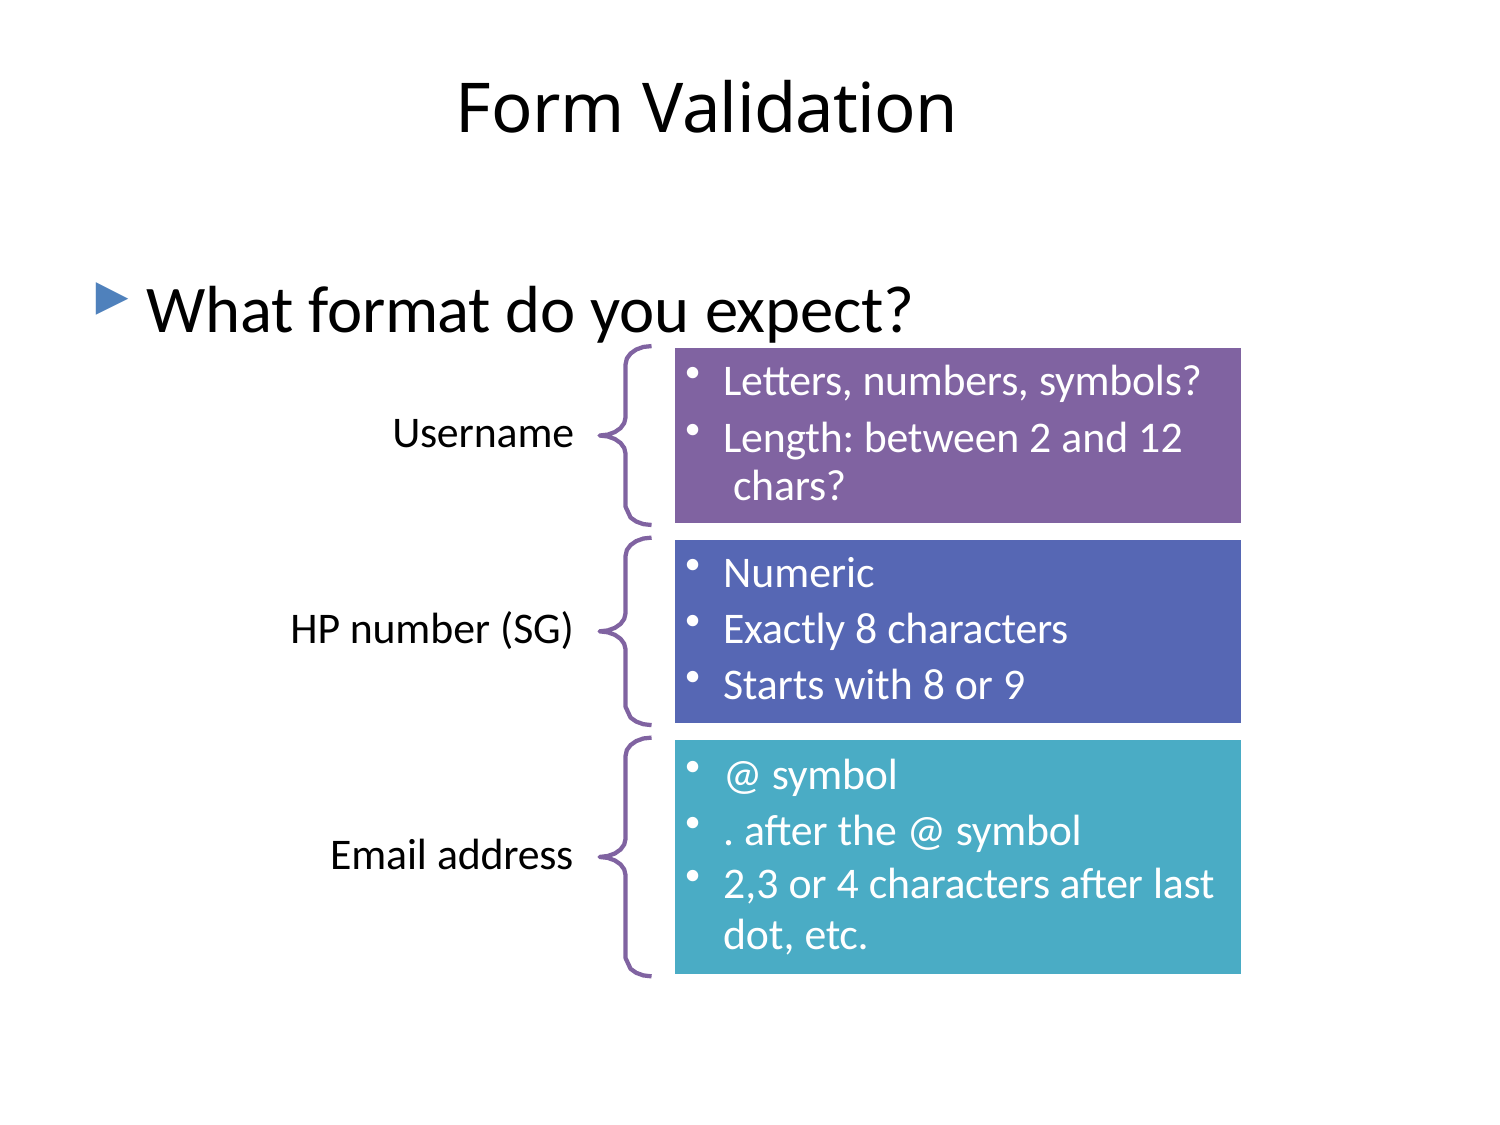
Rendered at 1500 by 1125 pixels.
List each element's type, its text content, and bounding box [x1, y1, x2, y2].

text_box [670, 535, 1246, 728]
text_box [599, 346, 652, 526]
text_box Username [390, 401, 578, 457]
text_box [599, 737, 652, 977]
title Form Validation [453, 8, 1046, 199]
text_box What format do you expect? [87, 263, 924, 346]
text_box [670, 735, 1246, 979]
text_box Email address [328, 823, 578, 878]
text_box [670, 343, 1246, 528]
text_box [599, 537, 652, 726]
text_box HP number (SG) [288, 597, 578, 653]
